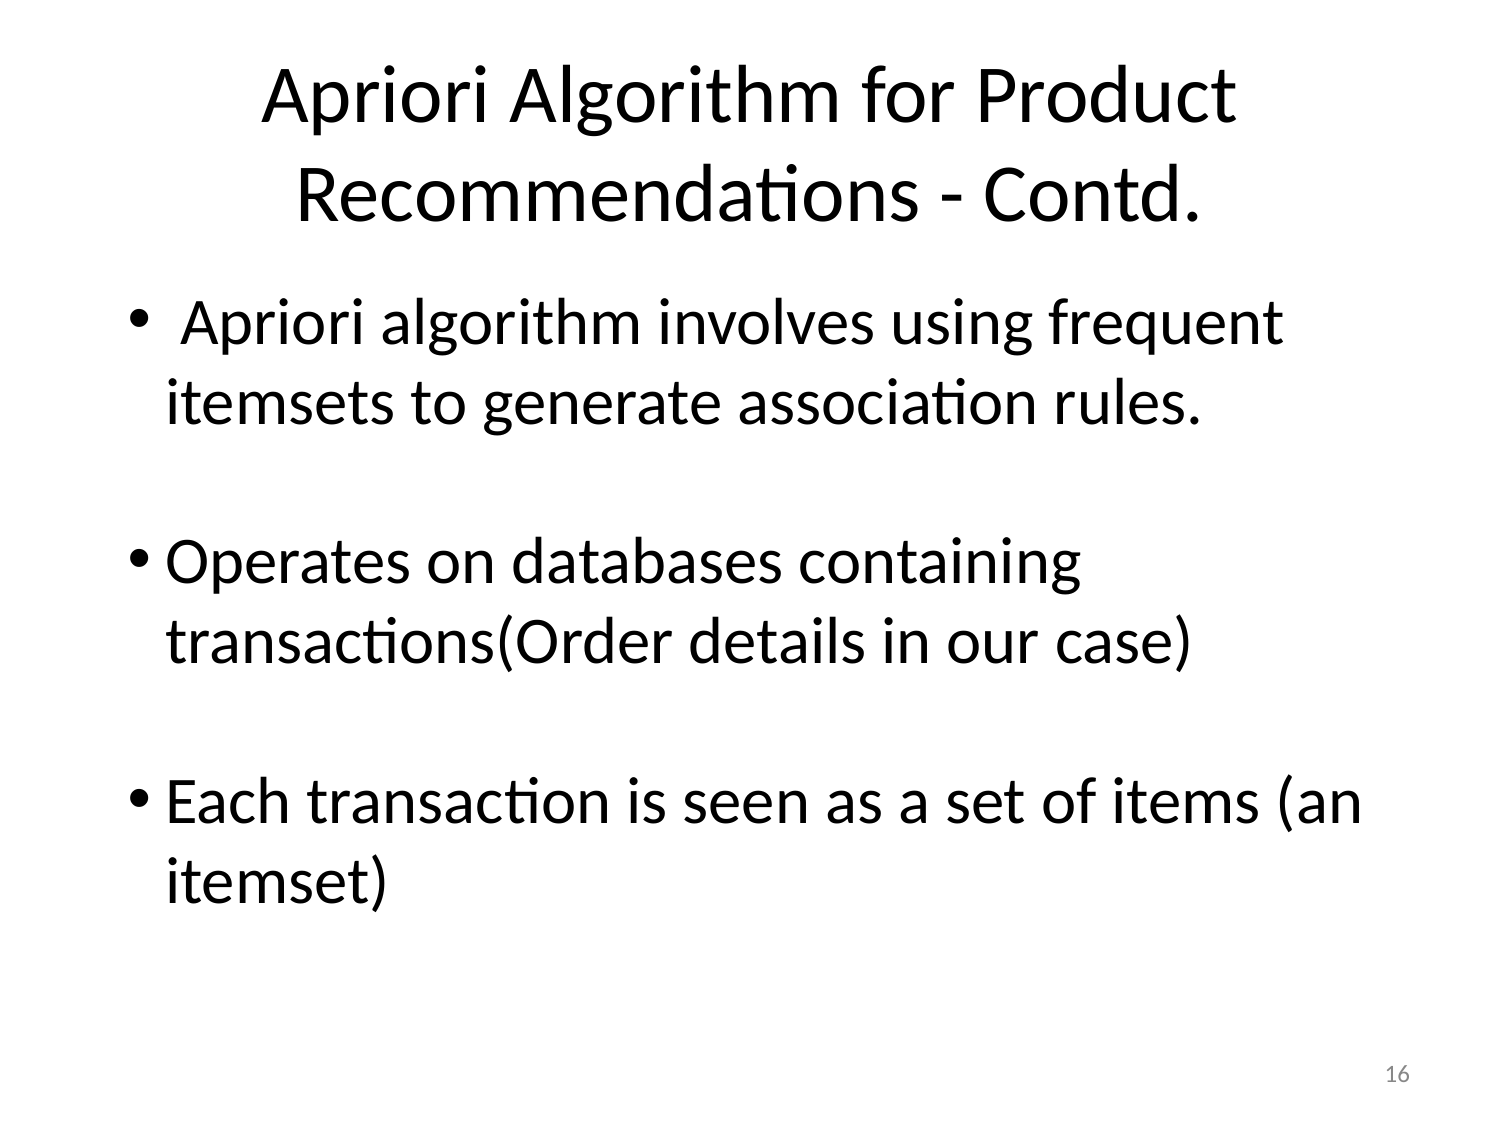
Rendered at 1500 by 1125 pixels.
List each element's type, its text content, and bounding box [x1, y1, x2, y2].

list Apriori algorithm involves using frequent itemsets to generate association rules. Operates on databases containing transactions(Order details in our case) Each transaction is seen as a set of items (an itemset) [75, 262, 1425, 1005]
slide_number 16 [1074, 1042, 1425, 1103]
title Apriori Algorithm for Product Recommendations - Contd. [75, 45, 1425, 233]
